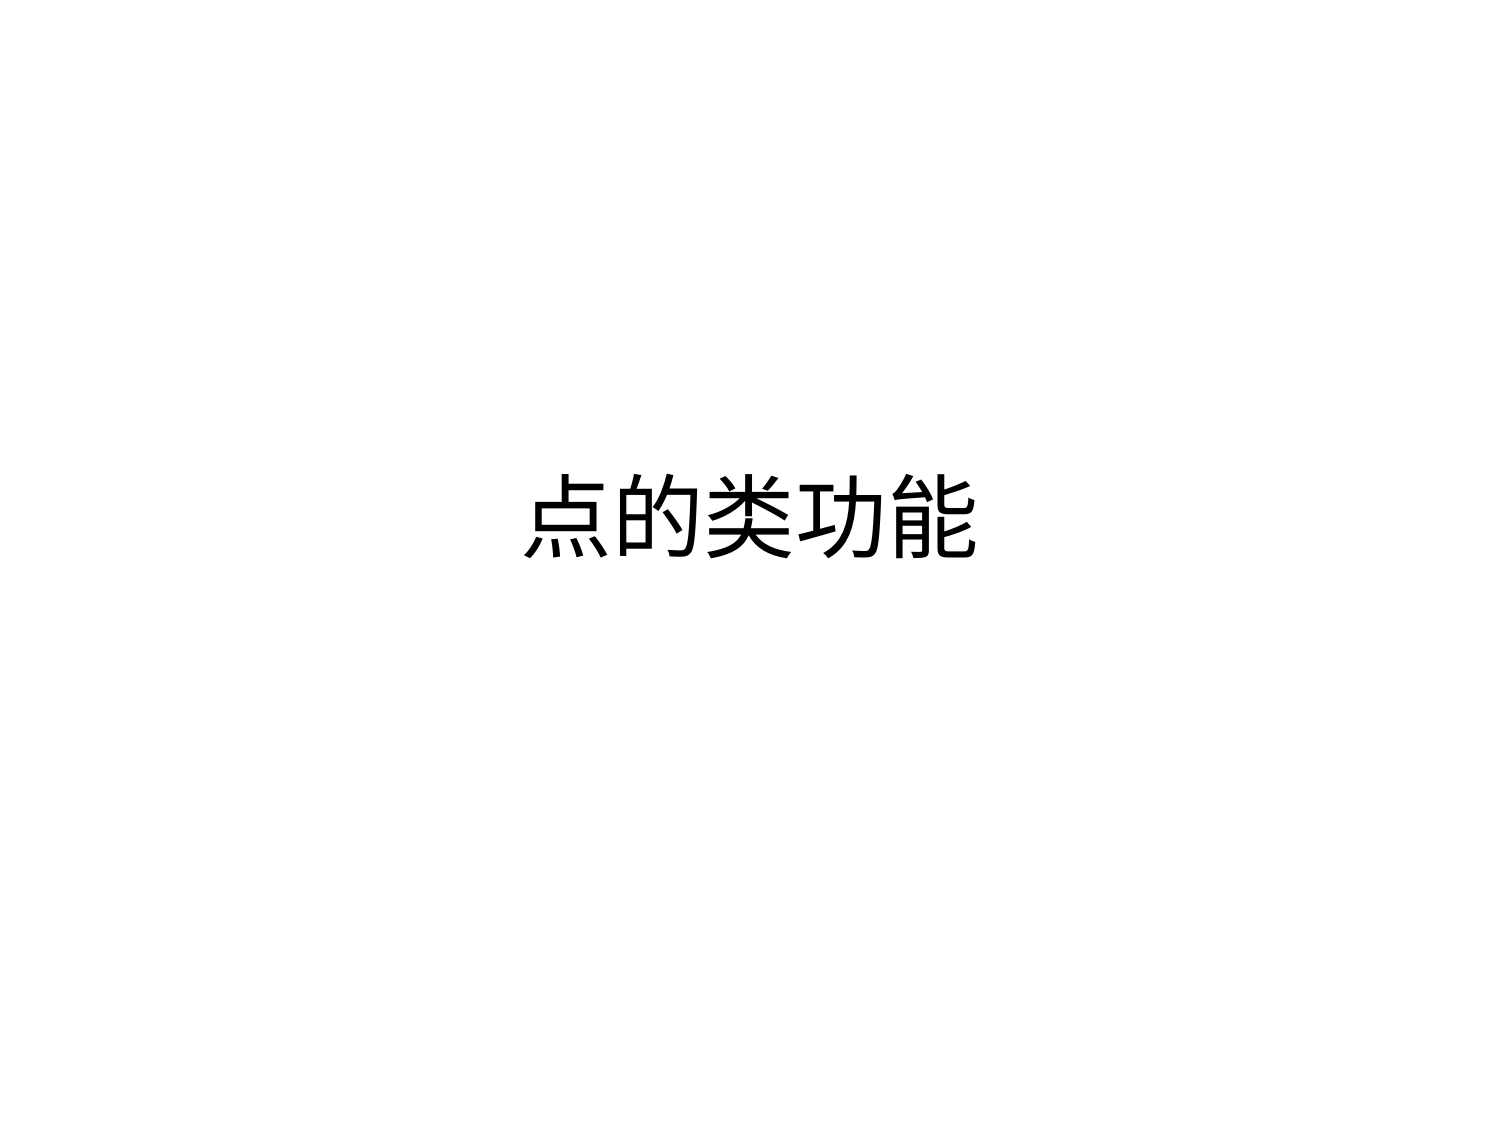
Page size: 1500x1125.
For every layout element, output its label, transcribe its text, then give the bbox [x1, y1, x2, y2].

title 点的类功能 [74, 420, 1426, 609]
